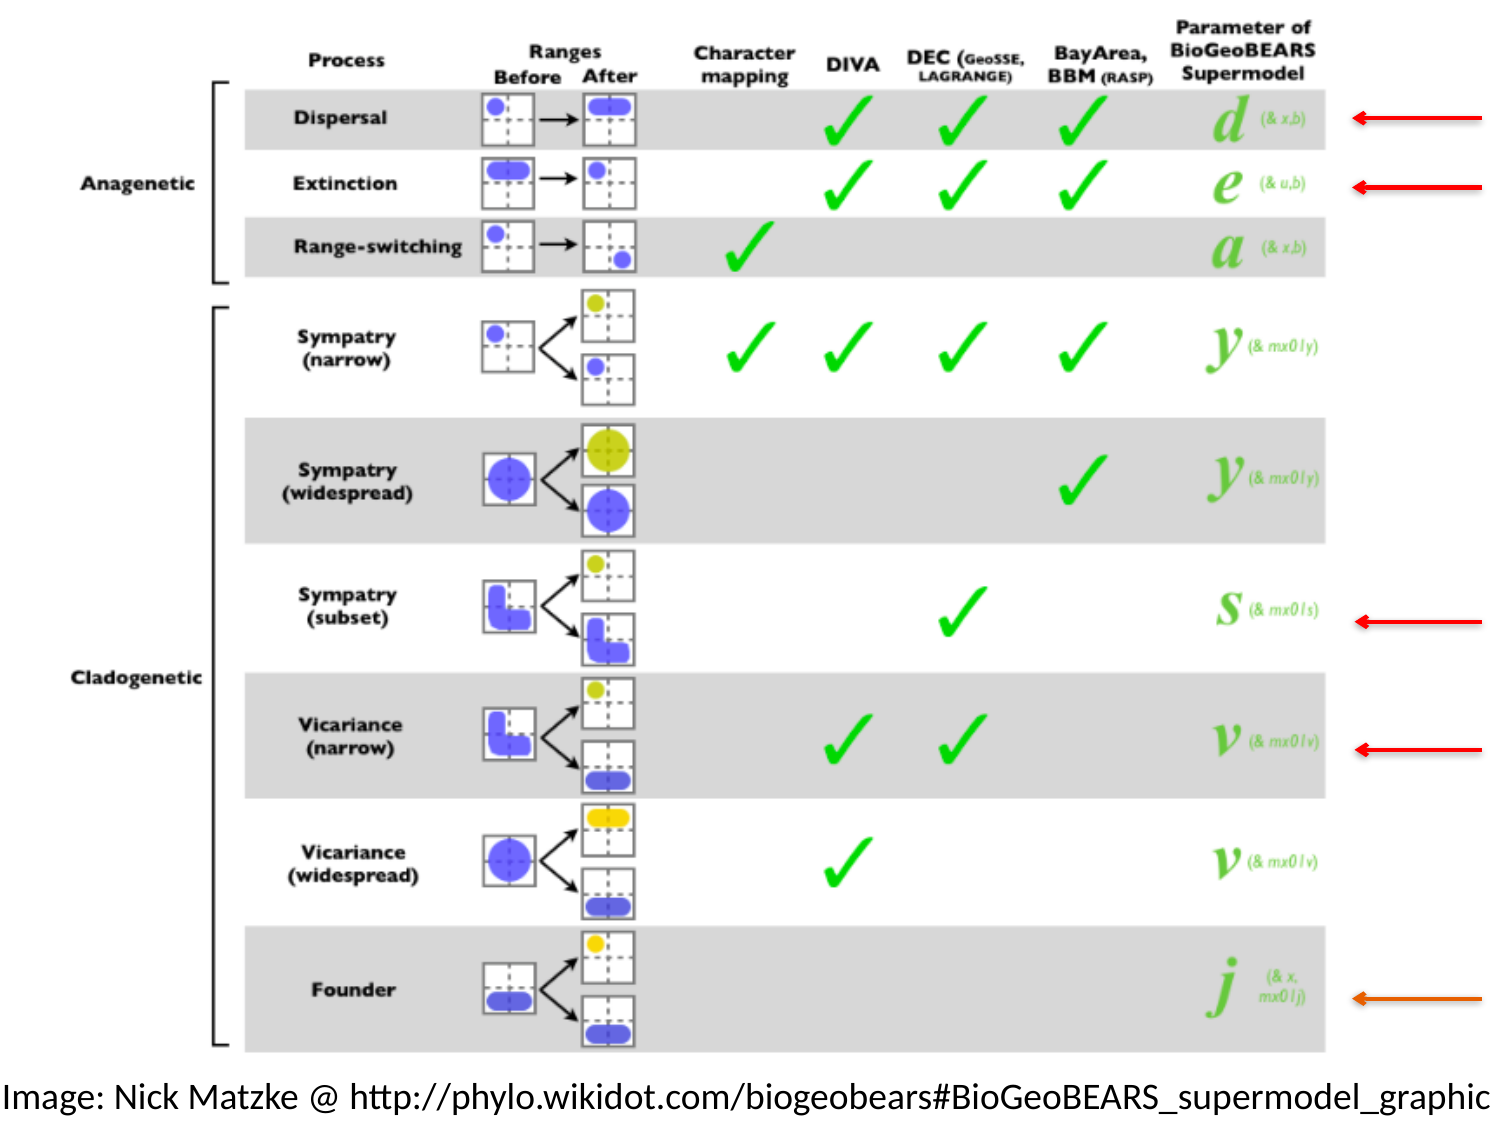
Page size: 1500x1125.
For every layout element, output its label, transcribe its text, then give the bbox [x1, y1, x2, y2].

picture [42, 0, 1335, 1065]
text_box Image: Nick Matzke @ http://phylo.wikidot.com/biogeobears#BioGeoBEARS_supermodel_graphic [0, 1064, 1500, 1125]
